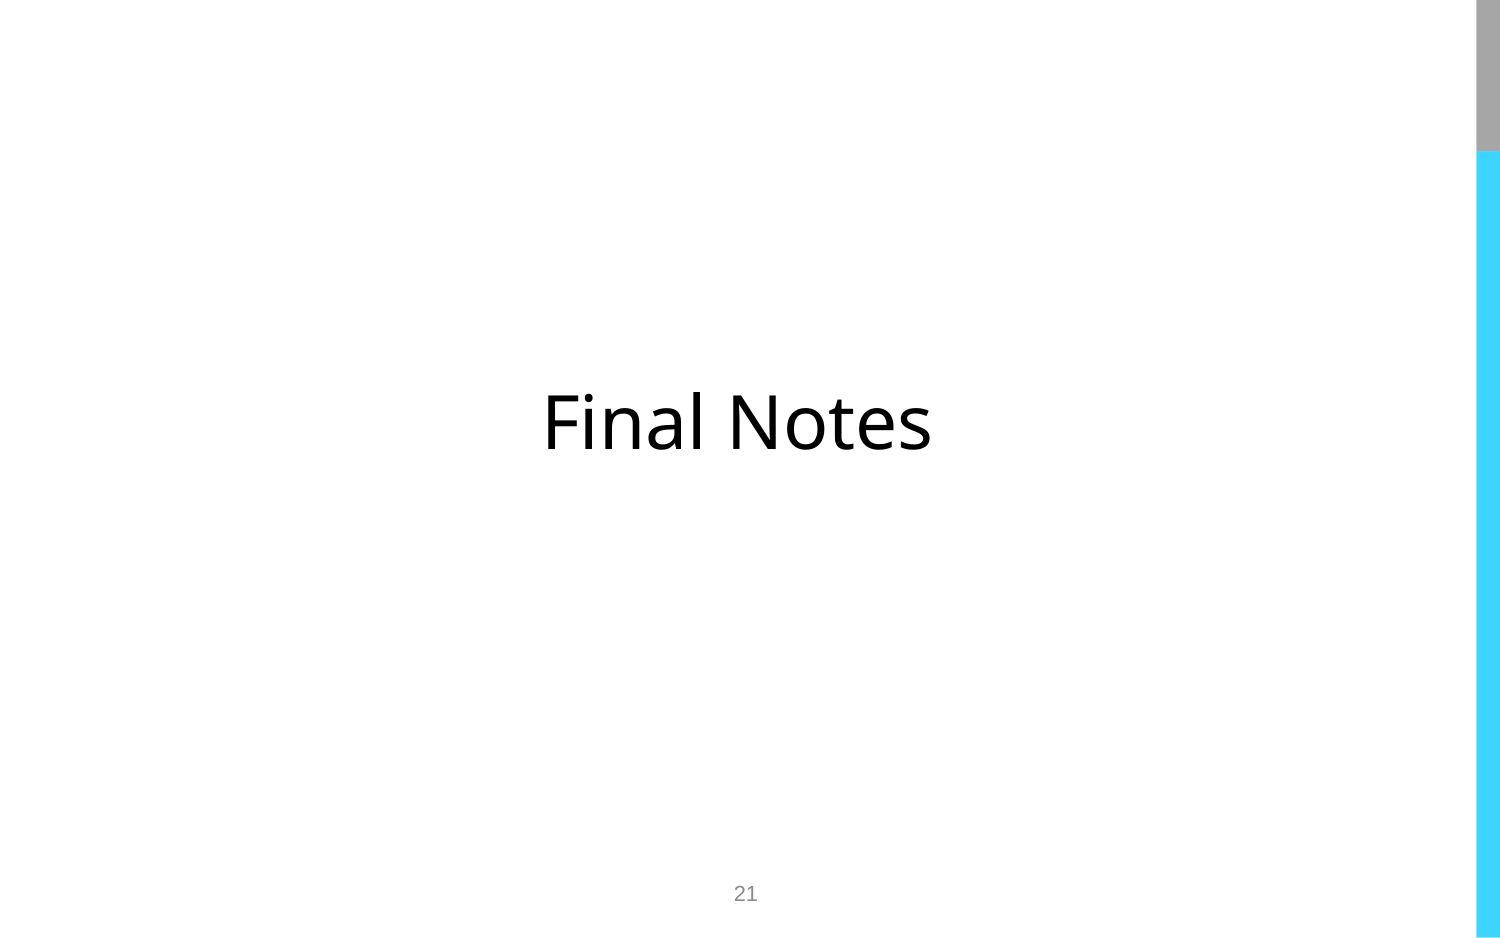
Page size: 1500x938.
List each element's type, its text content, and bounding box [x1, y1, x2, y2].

text_box Final Notes [162, 367, 1313, 473]
slide_number 21 [718, 867, 781, 918]
